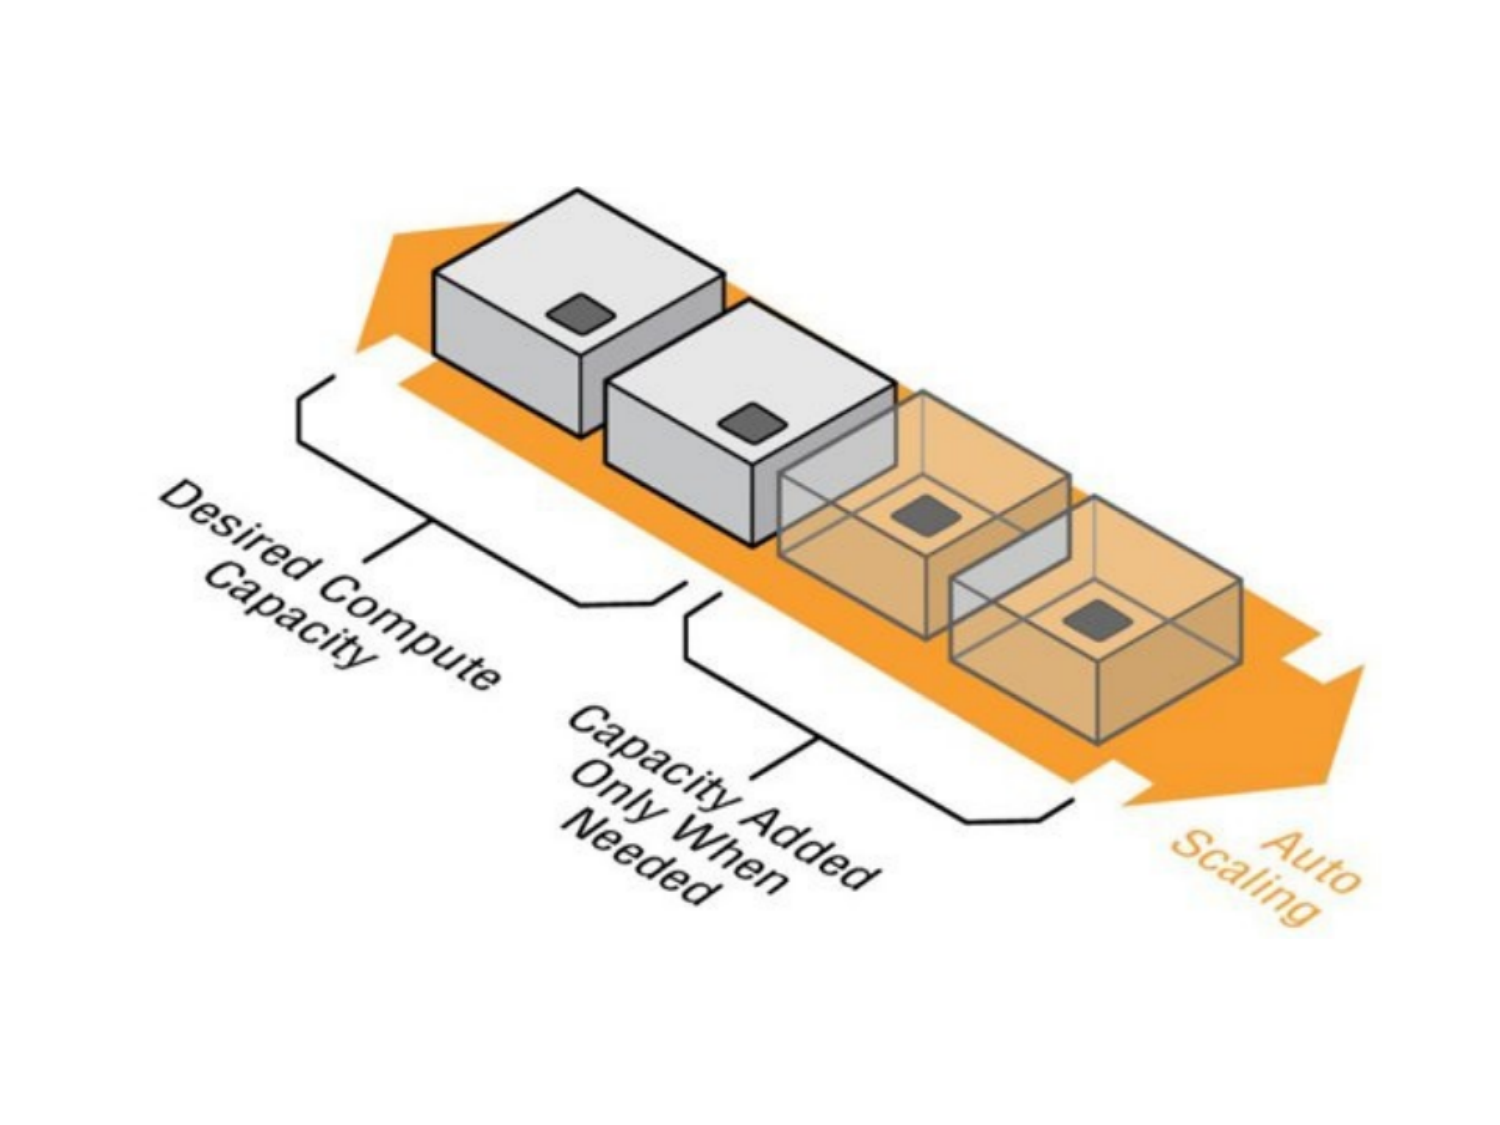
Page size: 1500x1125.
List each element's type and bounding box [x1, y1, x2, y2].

picture [112, 186, 1388, 939]
